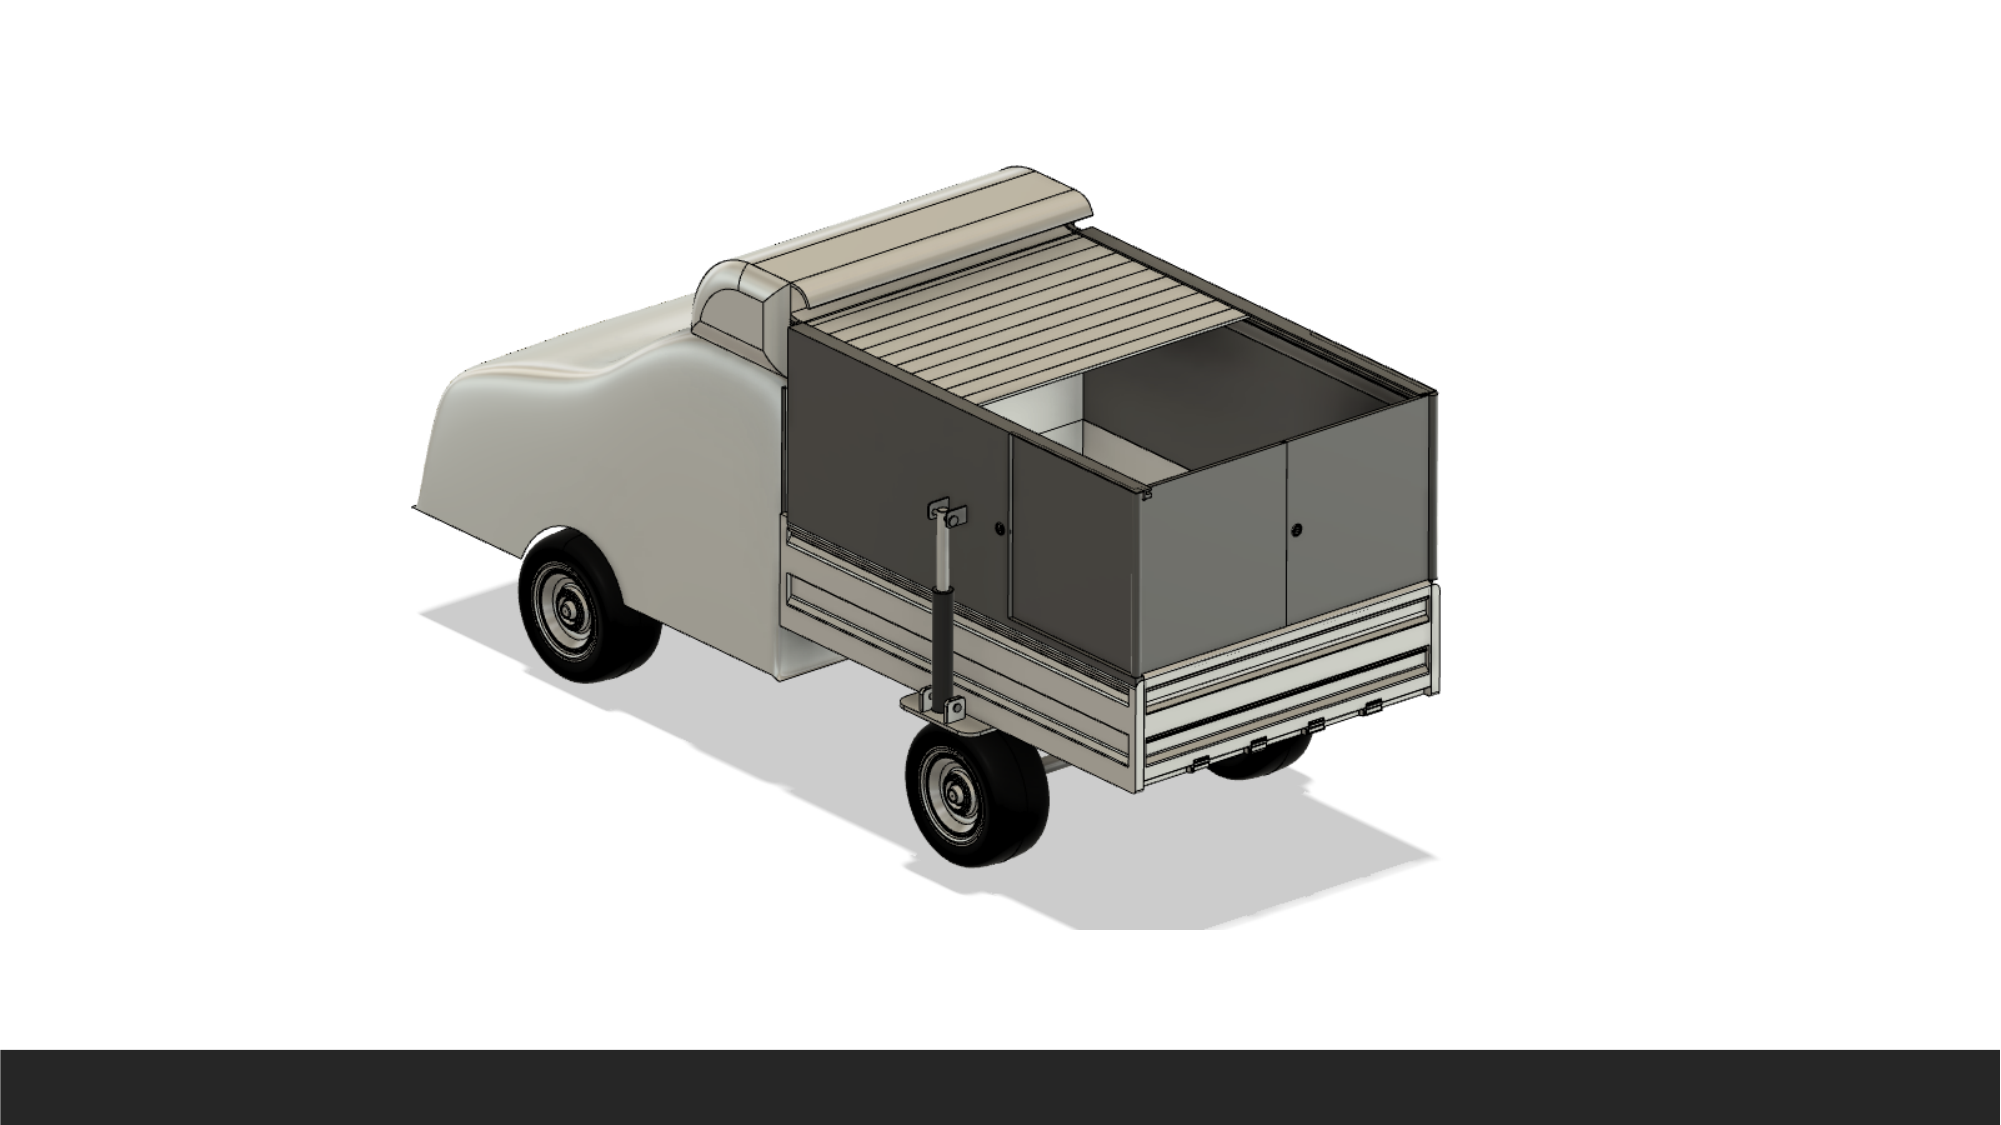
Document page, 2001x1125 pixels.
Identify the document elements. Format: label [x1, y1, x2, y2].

list [54, 134, 1973, 931]
